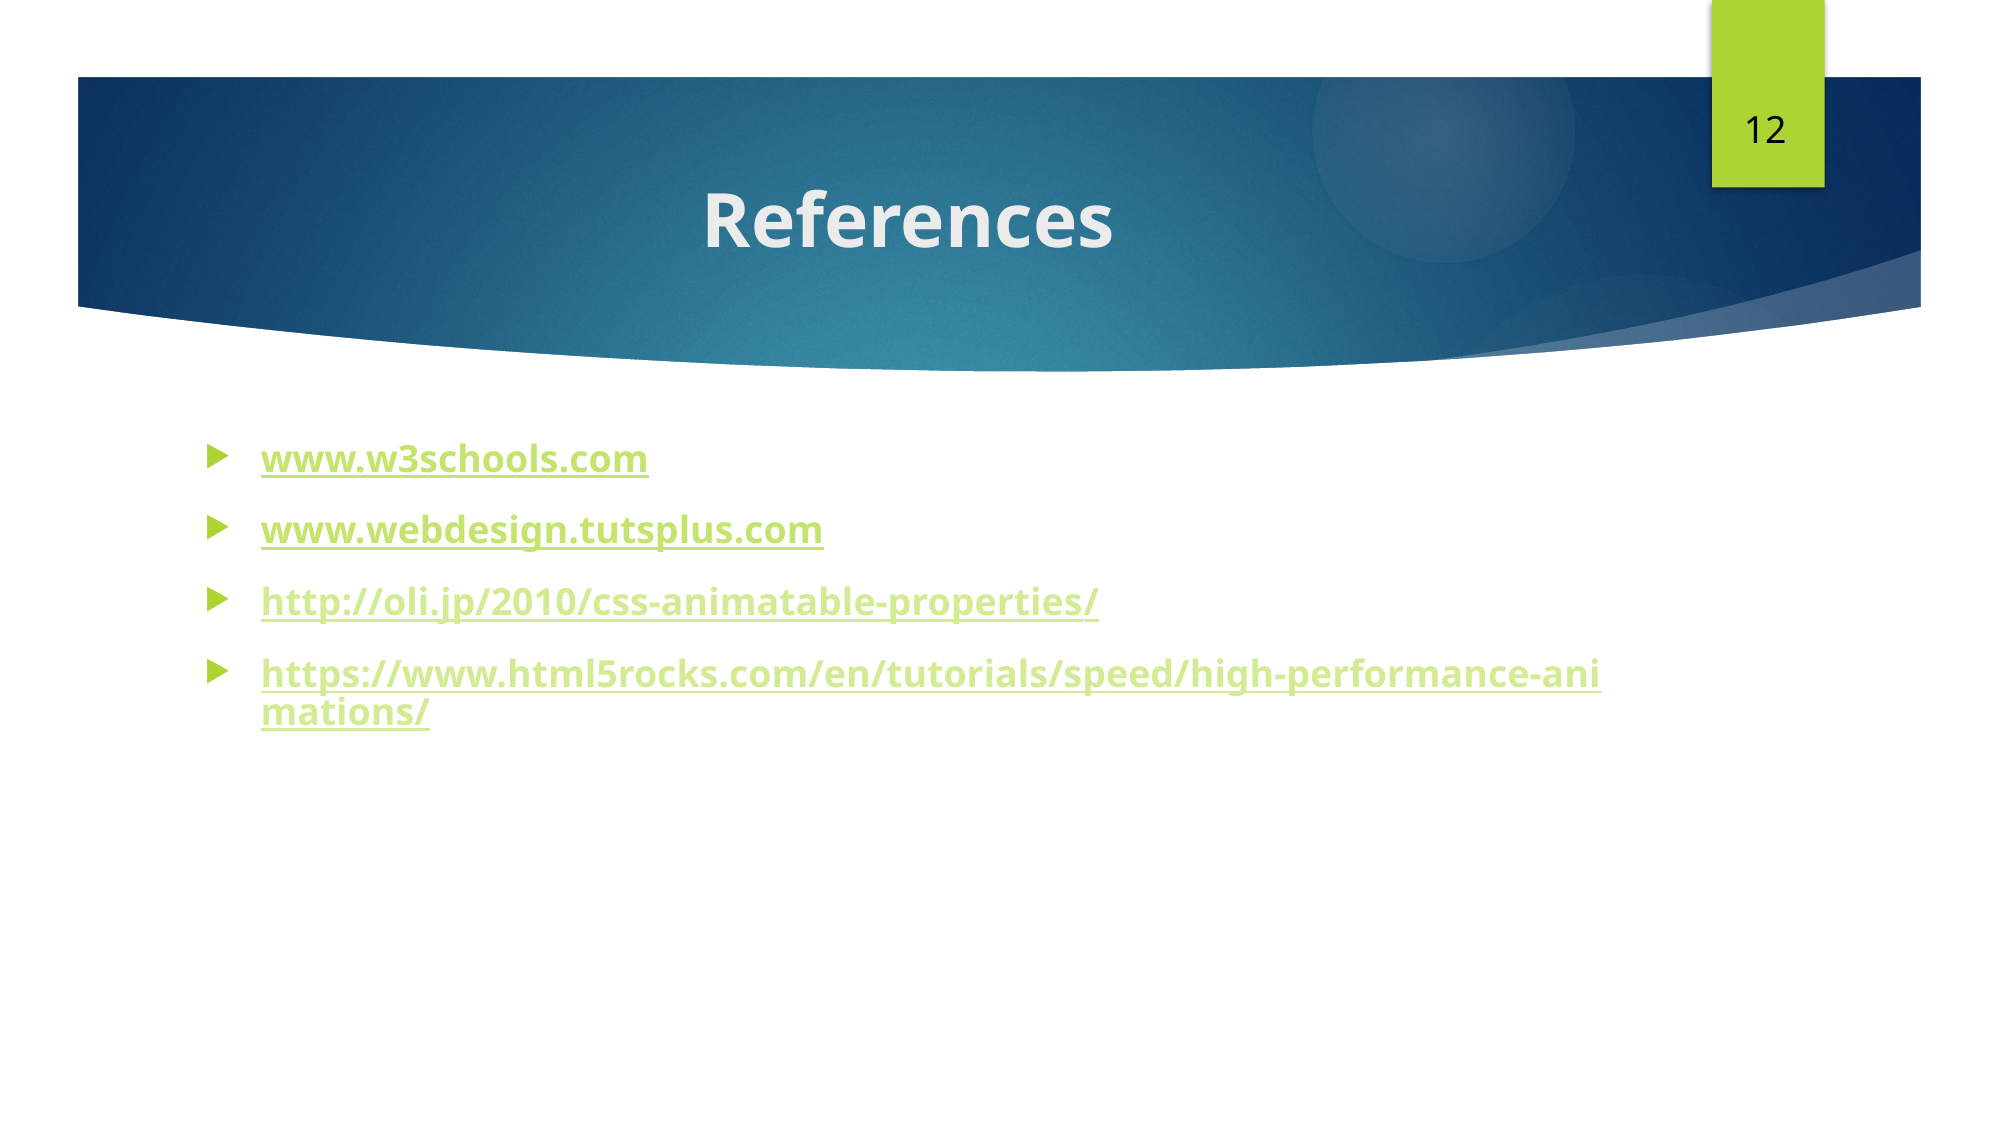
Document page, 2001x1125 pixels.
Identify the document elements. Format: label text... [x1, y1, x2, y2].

list www.w3schools.com www.webdesign.tutsplus.com http://oli.jp/2010/css-animatable-properties/ https://www.html5rocks.com/en/tutorials/speed/high-performance-animations/ [189, 427, 1627, 988]
title References [189, 159, 1627, 276]
text_box 12 [1729, 99, 1804, 159]
